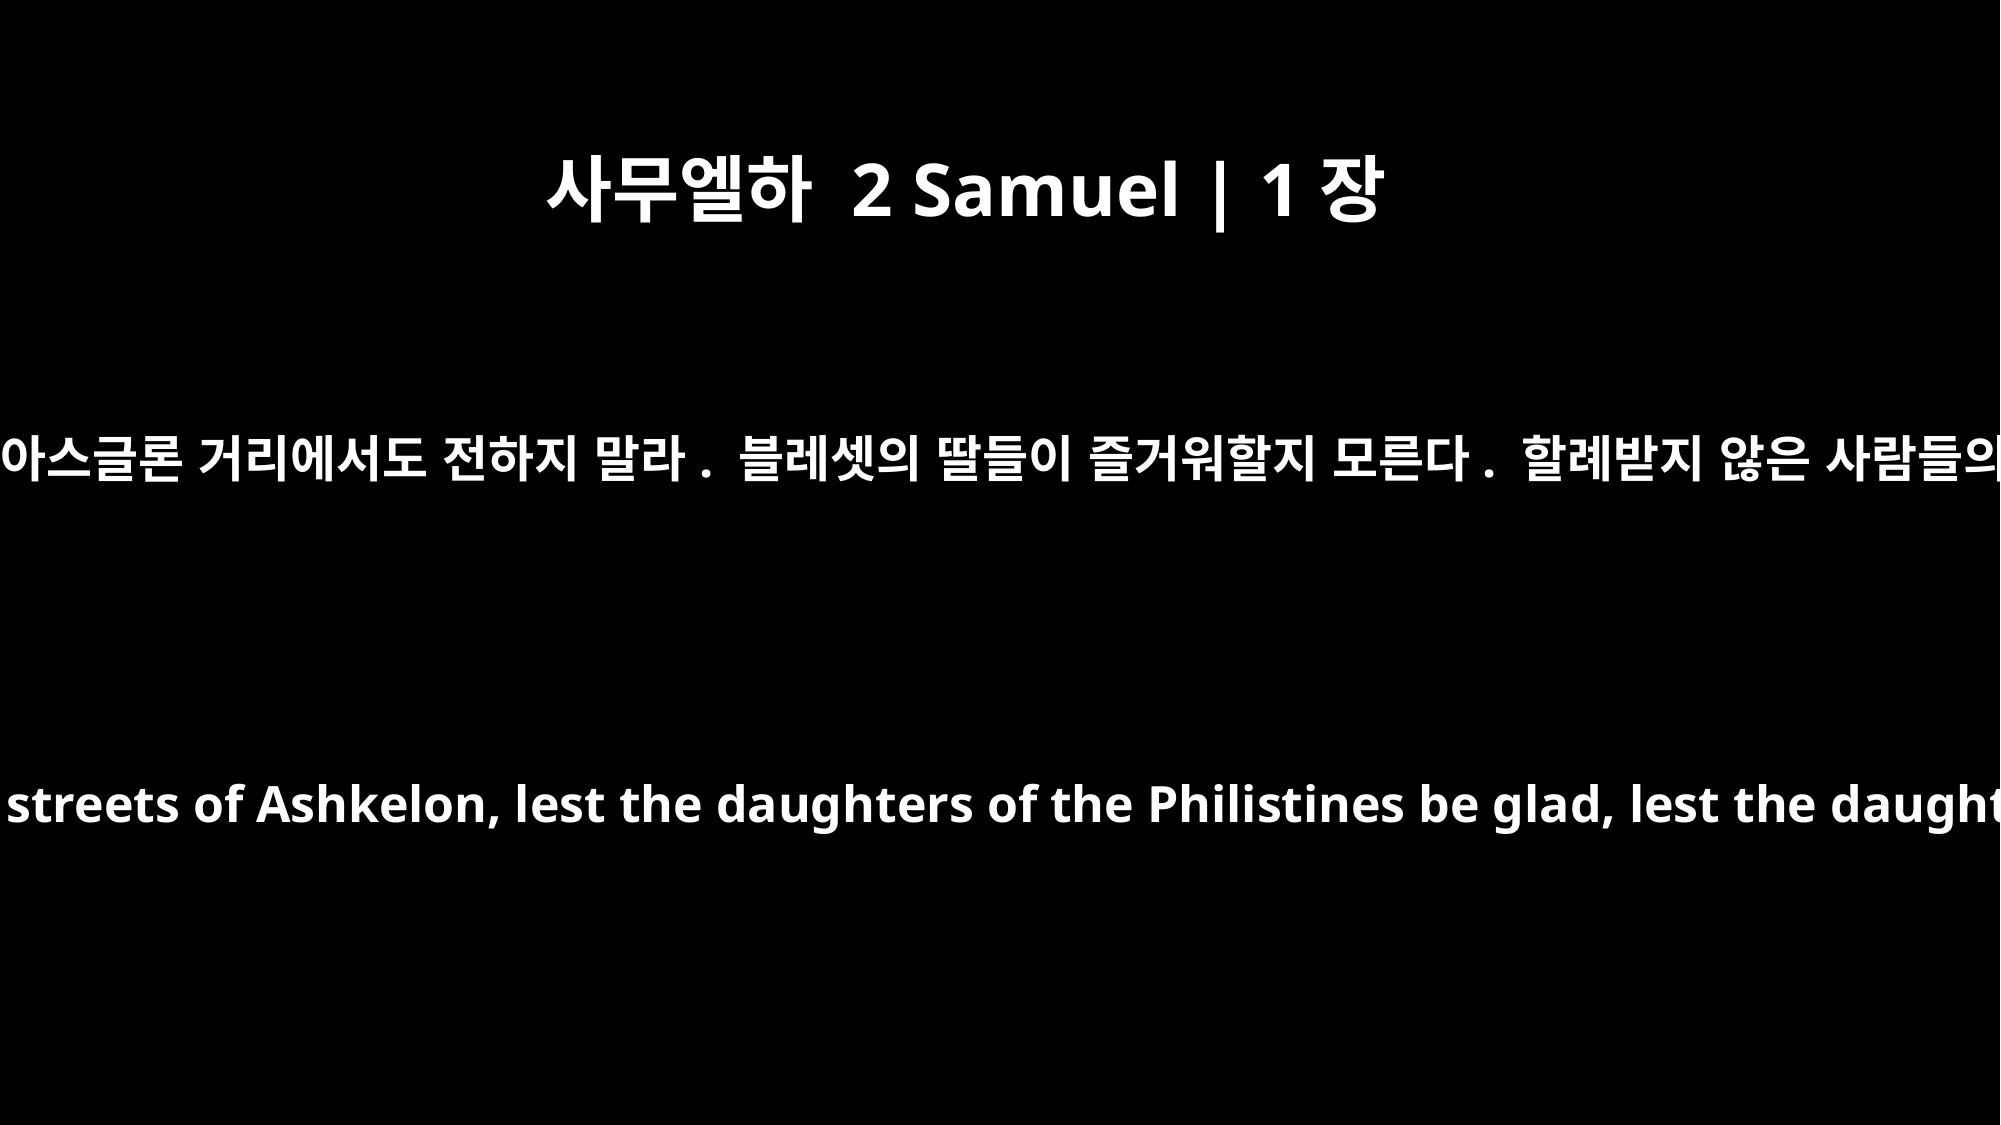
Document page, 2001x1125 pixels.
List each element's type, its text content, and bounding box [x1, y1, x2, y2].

text_box 20 이 일을 가드에도 말하지 말고 아스글론 거리에서도 전하지 말라. 블레셋의 딸들이 즐거워할지 모른다. 할례받지 않은 사람들의 딸들이 기뻐할지 모른다. [0, 359, 2000, 495]
text_box 사무엘하 2 Samuel | 1장 [530, 136, 1402, 239]
text_box "Tell it not in Gath, proclaim it not in the streets of Ashkelon, lest the daughters of the Philistines be glad, lest the daughters of the uncircumcised rejoice. [0, 764, 2000, 840]
